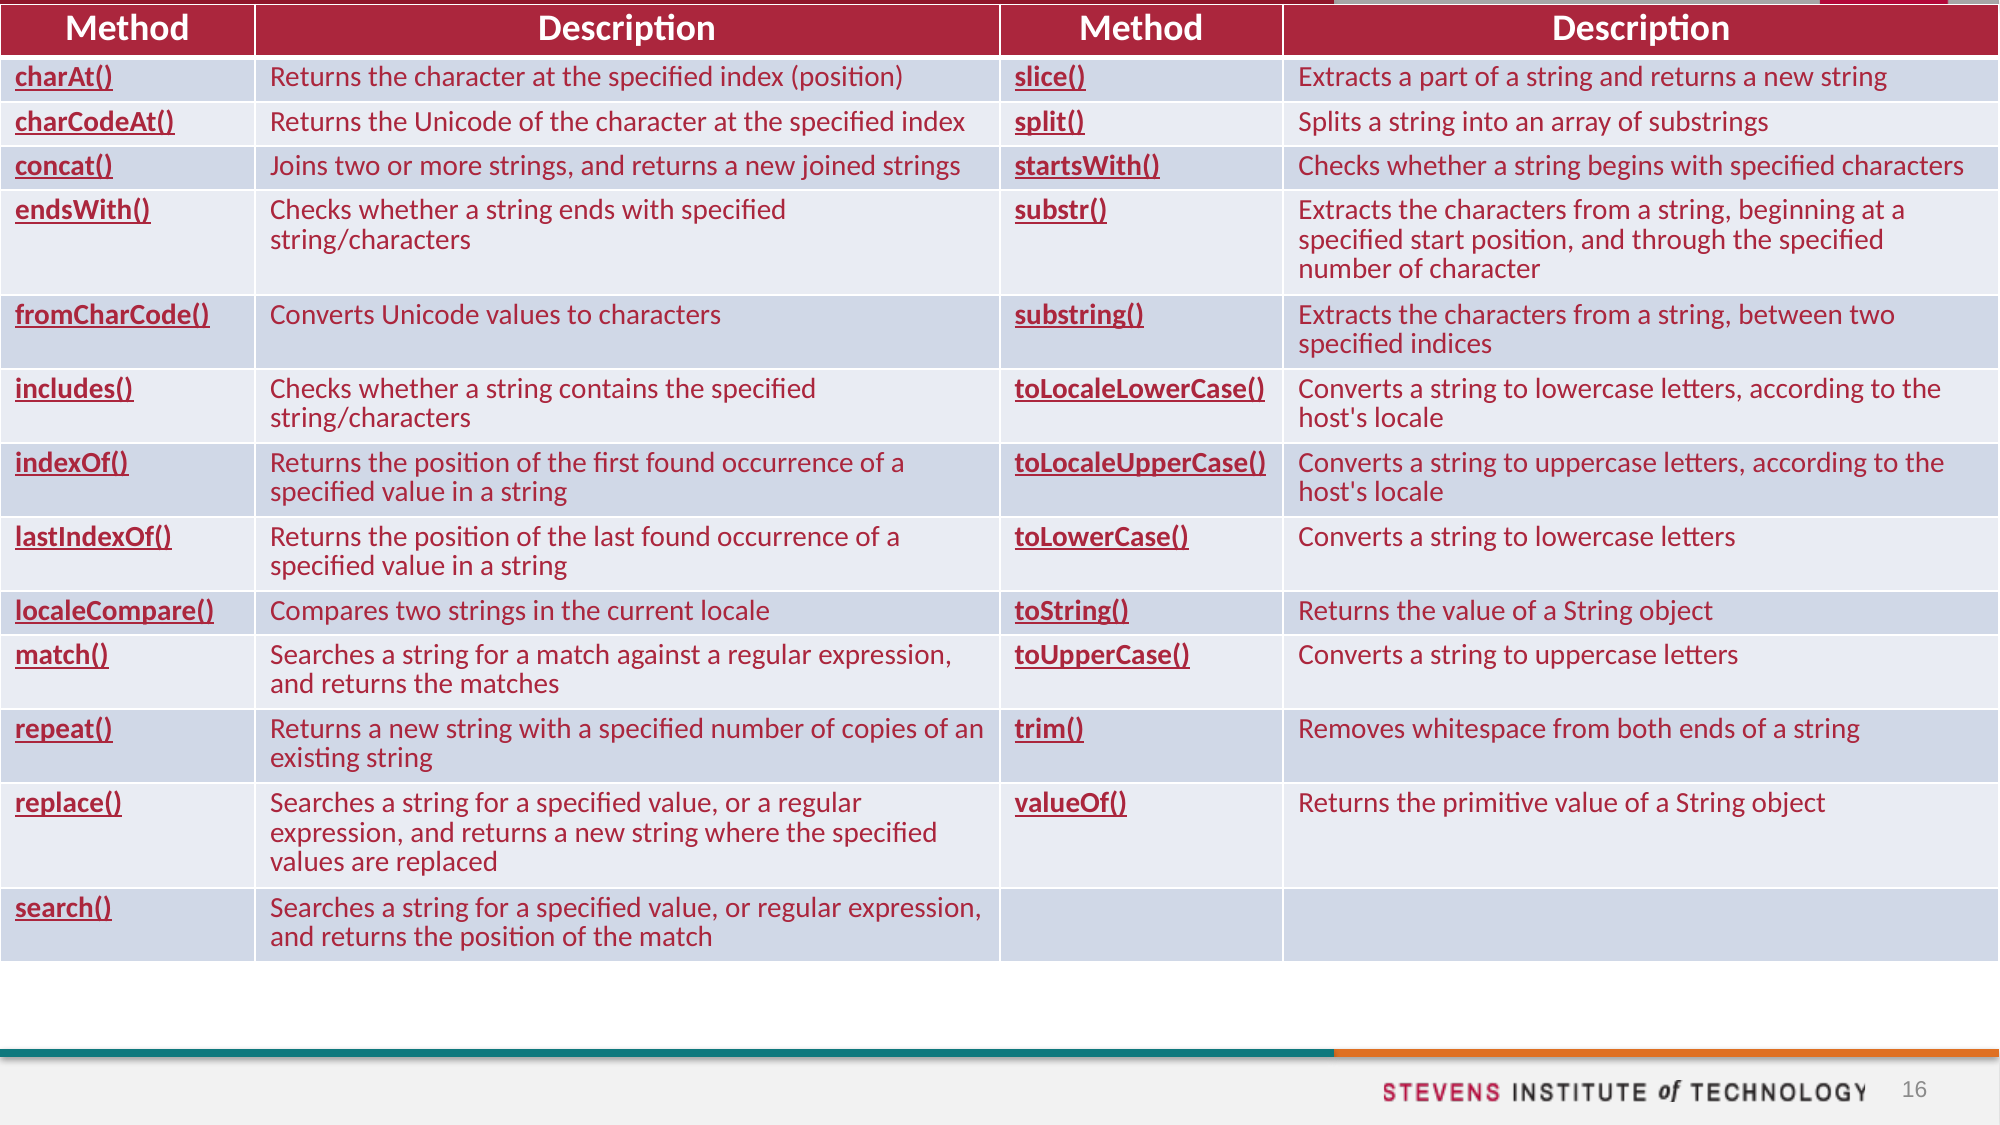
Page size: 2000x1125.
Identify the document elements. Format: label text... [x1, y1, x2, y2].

table_cell endsWith() [1, 191, 254, 294]
table_cell [1284, 889, 1998, 961]
table_cell Checks whether a string ends with specified string/characters [256, 191, 999, 294]
table_cell Returns the position of the last found occurrence of a specified value in a string [256, 518, 999, 590]
table_cell Converts a string to uppercase letters [1284, 636, 1998, 708]
table_header Method [1001, 5, 1282, 55]
table_cell lastIndexOf() [1, 518, 254, 590]
table_header Description [256, 5, 999, 55]
table_cell toUpperCase() [1001, 636, 1282, 708]
table_cell valueOf() [1001, 784, 1282, 887]
table_cell Searches a string for a specified value, or regular expression, and returns the position of the match [256, 889, 999, 961]
table_cell charAt() [1, 60, 254, 101]
table_cell search() [1, 889, 254, 961]
table_cell startsWith() [1001, 147, 1282, 189]
table_cell Joins two or more strings, and returns a new joined strings [256, 147, 999, 189]
table_cell Checks whether a string contains the specified string/characters [256, 370, 999, 442]
table_cell Converts a string to lowercase letters [1284, 518, 1998, 590]
table_cell slice() [1001, 60, 1282, 101]
table_cell Removes whitespace from both ends of a string [1284, 710, 1998, 782]
table_cell Checks whether a string begins with specified characters [1284, 147, 1998, 189]
table_cell toLowerCase() [1001, 518, 1282, 590]
table_header Description [1284, 5, 1998, 55]
table_cell Extracts the characters from a string, beginning at a specified start position, and through the specified number of character [1284, 191, 1998, 294]
table_cell substring() [1001, 296, 1282, 368]
table_cell Extracts the characters from a string, between two specified indices [1284, 296, 1998, 368]
table_cell Searches a string for a match against a regular expression, and returns the matches [256, 636, 999, 708]
table_cell match() [1, 636, 254, 708]
table_cell toLocaleUpperCase() [1001, 444, 1282, 516]
table_cell replace() [1, 784, 254, 887]
table_cell toLocaleLowerCase() [1001, 370, 1282, 442]
table_cell indexOf() [1, 444, 254, 516]
table_cell Converts a string to lowercase letters, according to the host's locale [1284, 370, 1998, 442]
slide_number 16 [1862, 1057, 1967, 1118]
table_cell substr() [1001, 191, 1282, 294]
table_cell trim() [1001, 710, 1282, 782]
table_cell Searches a string for a specified value, or a regular expression, and returns a new string where the specified values are replaced [256, 784, 999, 887]
table_cell split() [1001, 103, 1282, 145]
table_cell charCodeAt() [1, 103, 254, 145]
table_cell localeCompare() [1, 592, 254, 634]
table_cell Returns the primitive value of a String object [1284, 784, 1998, 887]
table_cell [1001, 889, 1282, 961]
table_cell Compares two strings in the current locale [256, 592, 999, 634]
table_cell fromCharCode() [1, 296, 254, 368]
table_cell toString() [1001, 592, 1282, 634]
table_cell Returns the character at the specified index (position) [256, 60, 999, 101]
table_cell Returns the Unicode of the character at the specified index [256, 103, 999, 145]
table_cell repeat() [1, 710, 254, 782]
table_cell Returns the value of a String object [1284, 592, 1998, 634]
table_cell Converts Unicode values to characters [256, 296, 999, 368]
table_cell includes() [1, 370, 254, 442]
table_cell Extracts a part of a string and returns a new string [1284, 60, 1998, 101]
table_cell Returns the position of the first found occurrence of a specified value in a string [256, 444, 999, 516]
table_cell Splits a string into an array of substrings [1284, 103, 1998, 145]
table_cell Converts a string to uppercase letters, according to the host's locale [1284, 444, 1998, 516]
table_header Method [1, 5, 254, 55]
table_cell concat() [1, 147, 254, 189]
table_cell Returns a new string with a specified number of copies of an existing string [256, 710, 999, 782]
